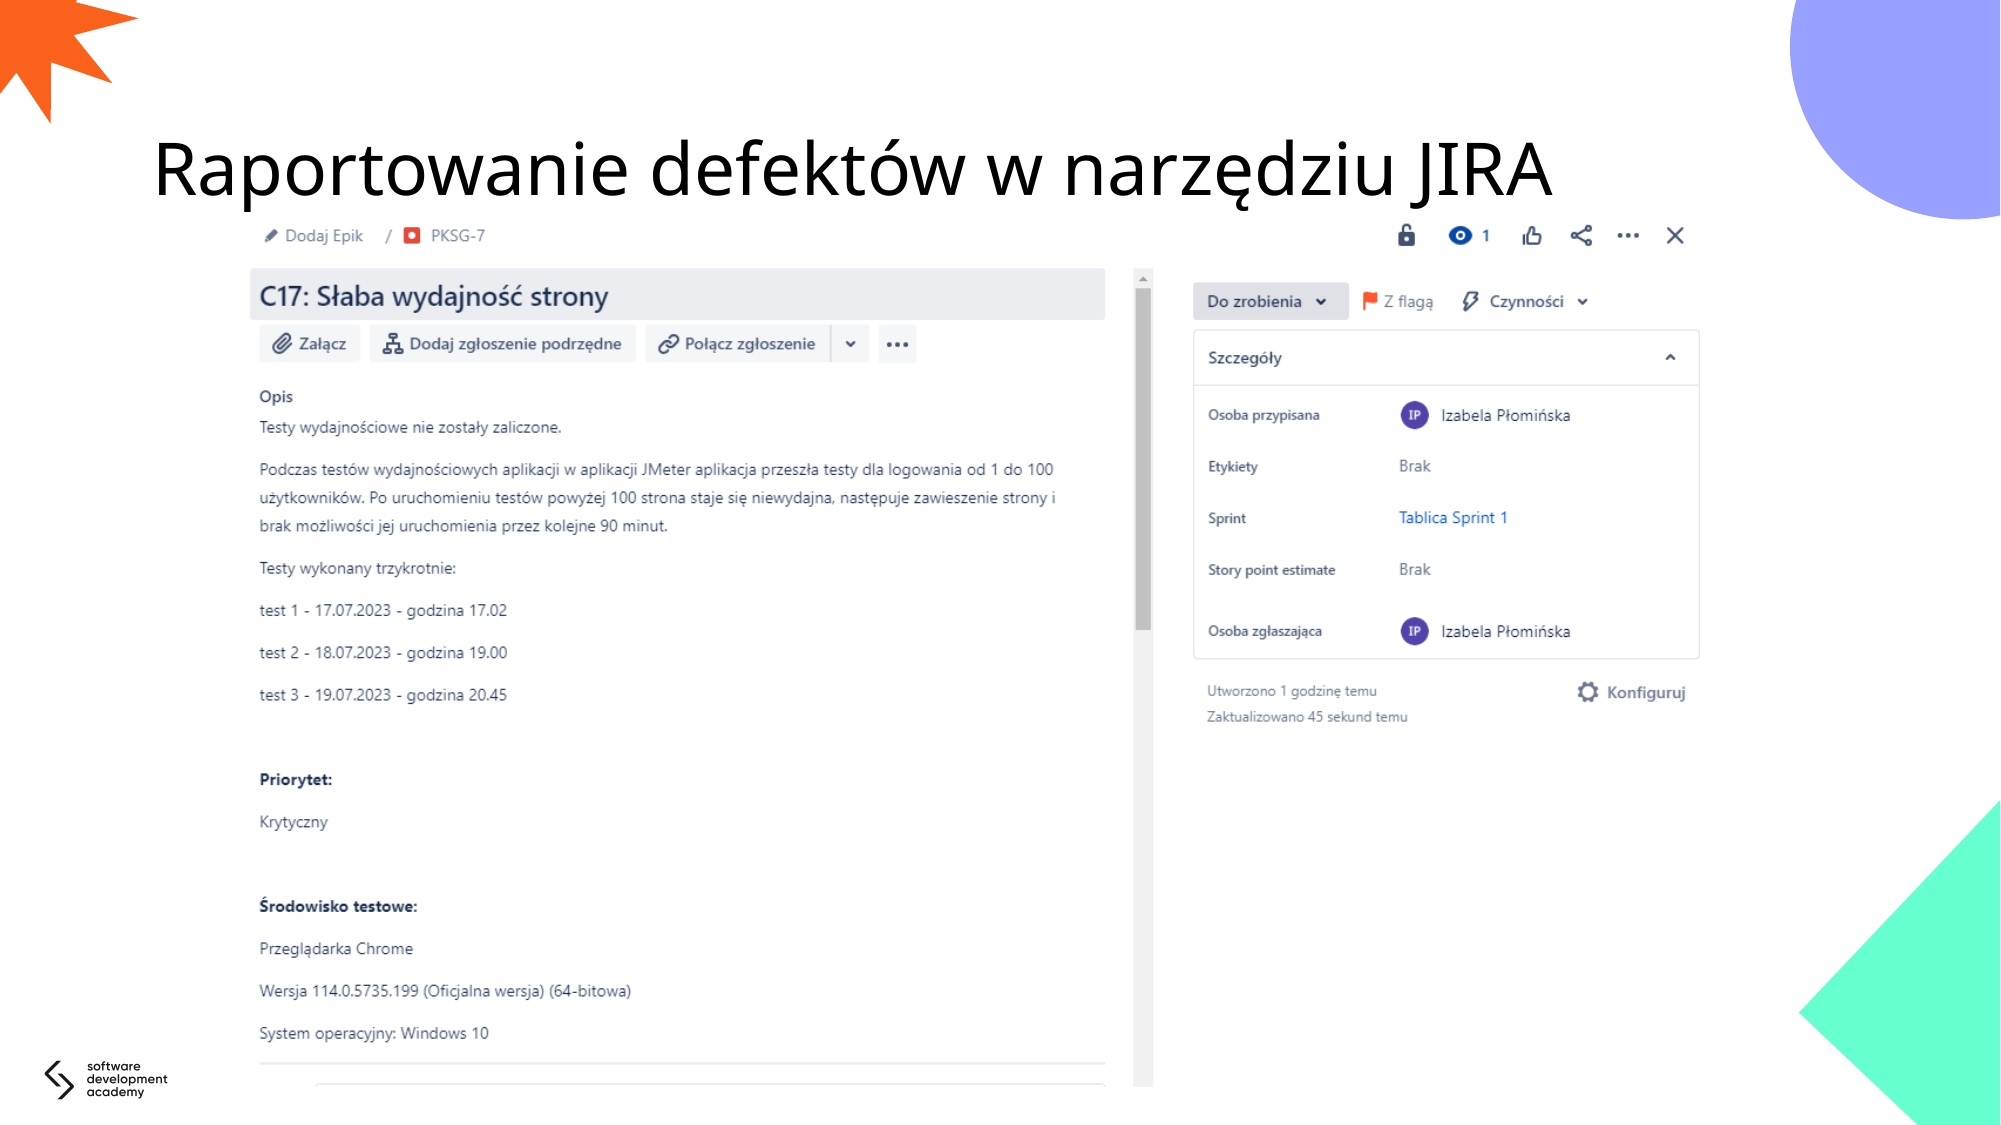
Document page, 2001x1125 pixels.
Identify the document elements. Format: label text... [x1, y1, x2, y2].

picture [19, 1035, 193, 1125]
title Raportowanie defektów w narzędziu JIRA [137, 59, 1771, 278]
picture [228, 212, 1708, 1087]
